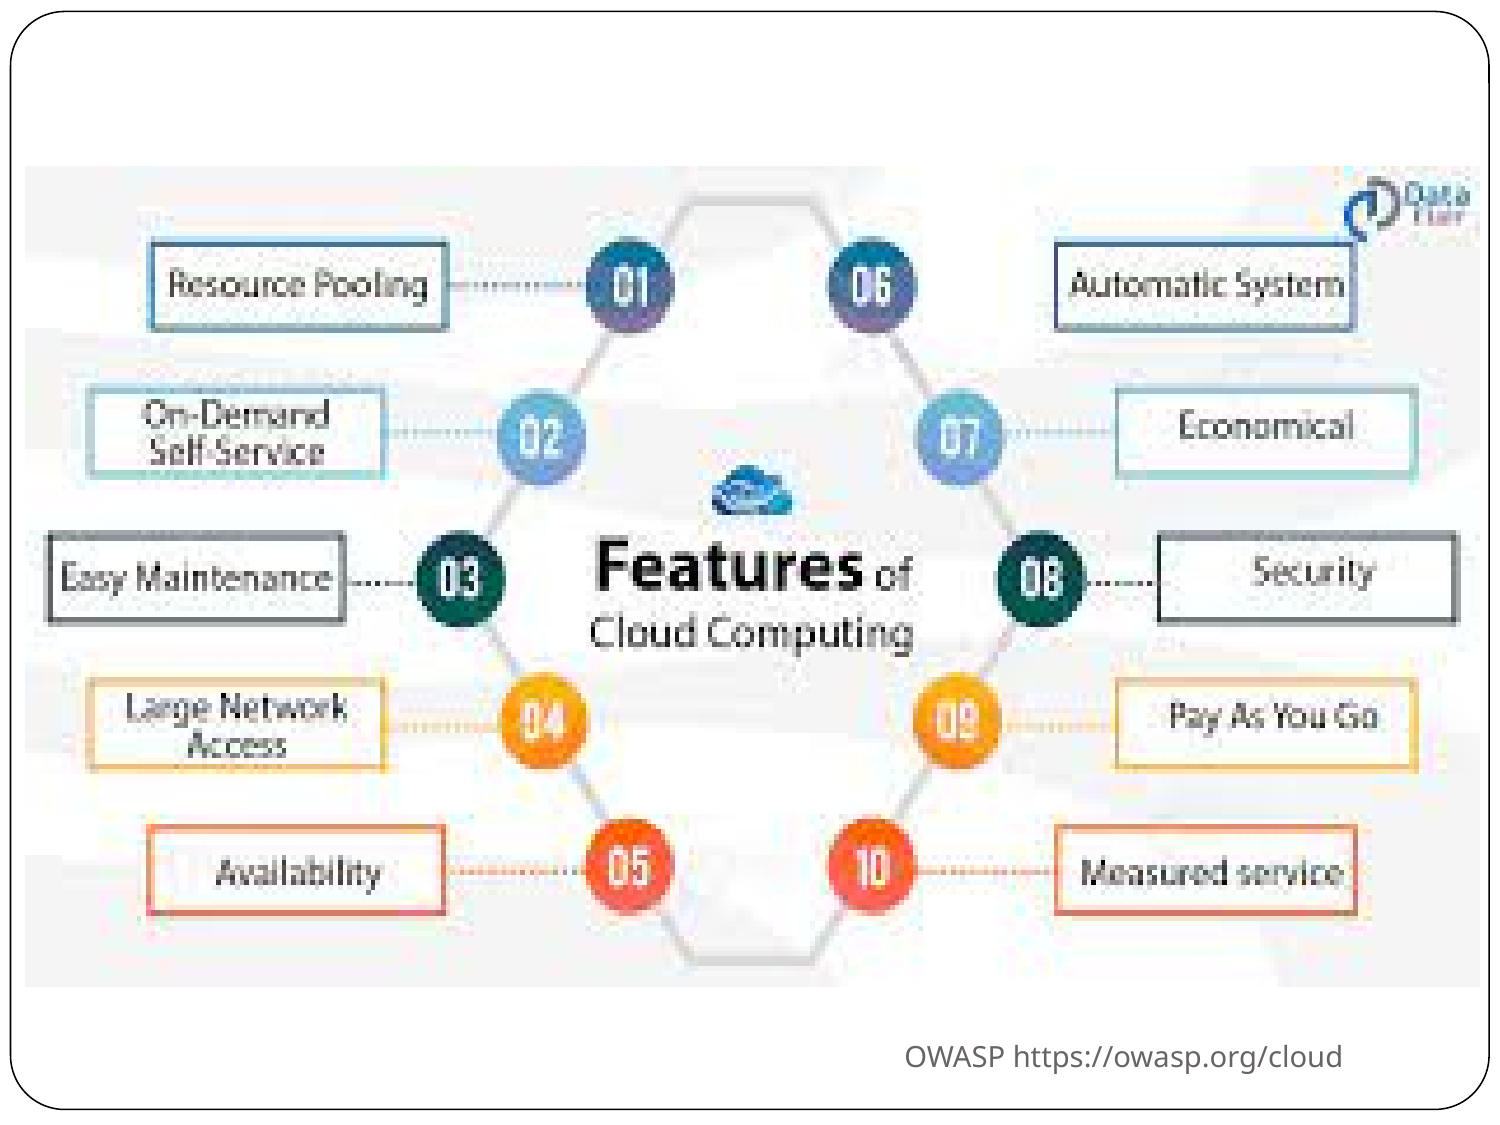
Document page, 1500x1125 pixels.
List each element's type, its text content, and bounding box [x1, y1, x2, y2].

footer OWASP https://owasp.org/cloud [902, 996, 1437, 1125]
text_box [25, 0, 76, 27]
picture [25, 165, 1480, 987]
